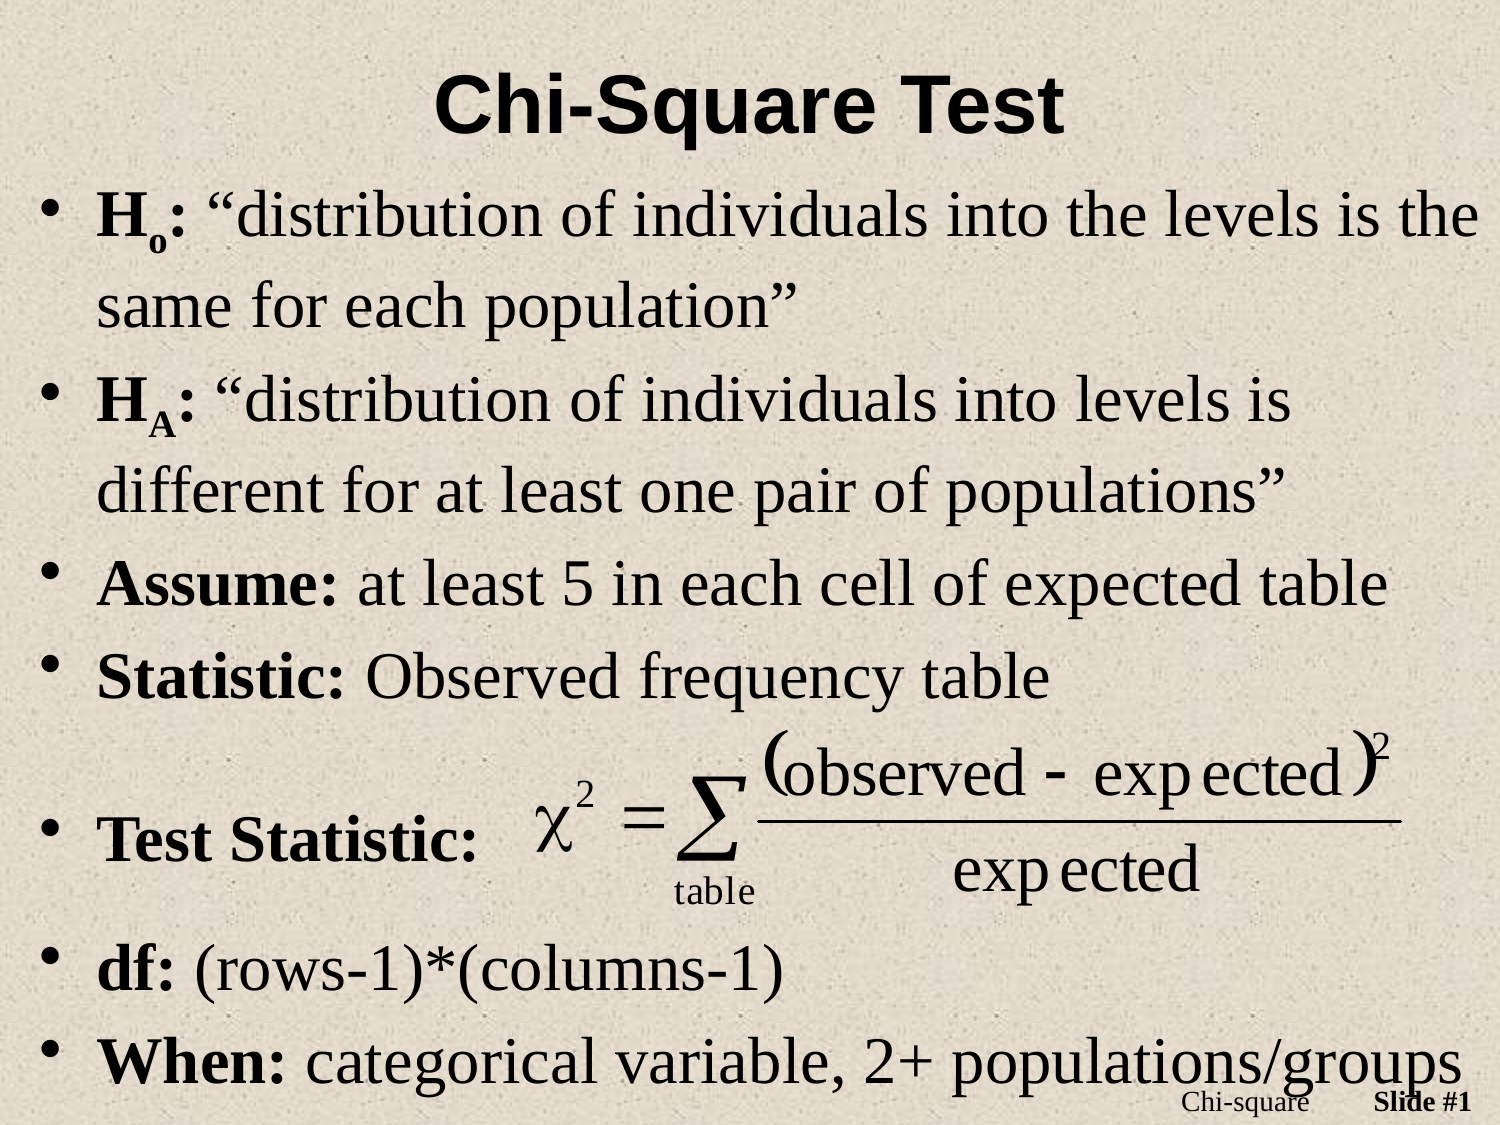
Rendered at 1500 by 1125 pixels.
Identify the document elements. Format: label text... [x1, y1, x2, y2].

title Chi-Square Test [112, 12, 1388, 162]
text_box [525, 712, 1413, 919]
list Ho: “distribution of individuals into the levels is the same for each population” HA: “distribution of individuals into levels is different for at least one pair of populations” Assume: at least 5 in each cell of expected table Statistic: Observed frequency table Test Statistic: df: (rows-1)*(columns-1) When: categorical variable, 2+ populations/groups [24, 162, 1500, 1113]
picture [0, 0, 1500, 1125]
